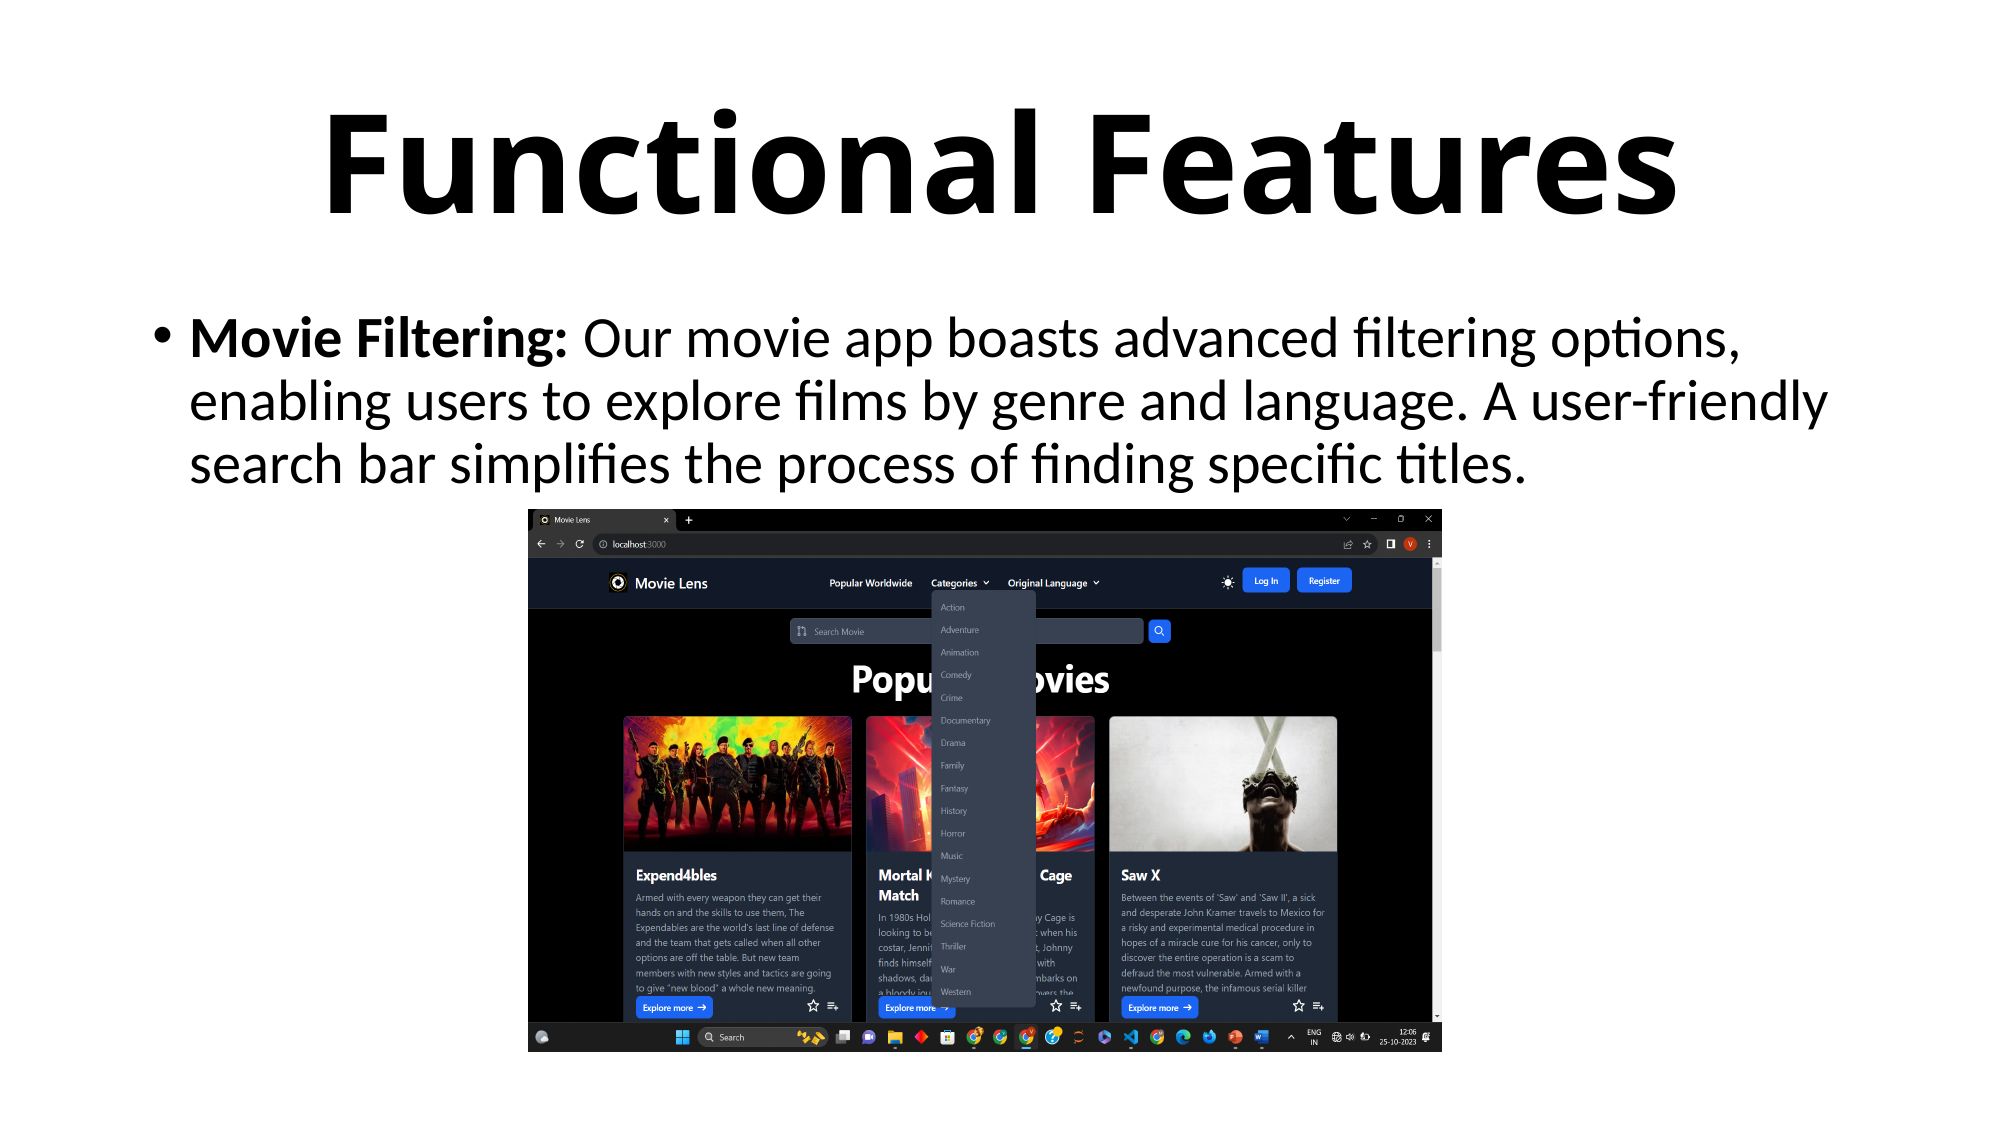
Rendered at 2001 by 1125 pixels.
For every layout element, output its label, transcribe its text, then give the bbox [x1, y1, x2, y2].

picture [528, 509, 1442, 1052]
list Movie Filtering: Our movie app boasts advanced filtering options, enabling users to explore films by genre and language. A user-friendly search bar simplifies the process of finding specific titles. [137, 299, 1863, 1014]
title Functional Features [137, 59, 1863, 278]
